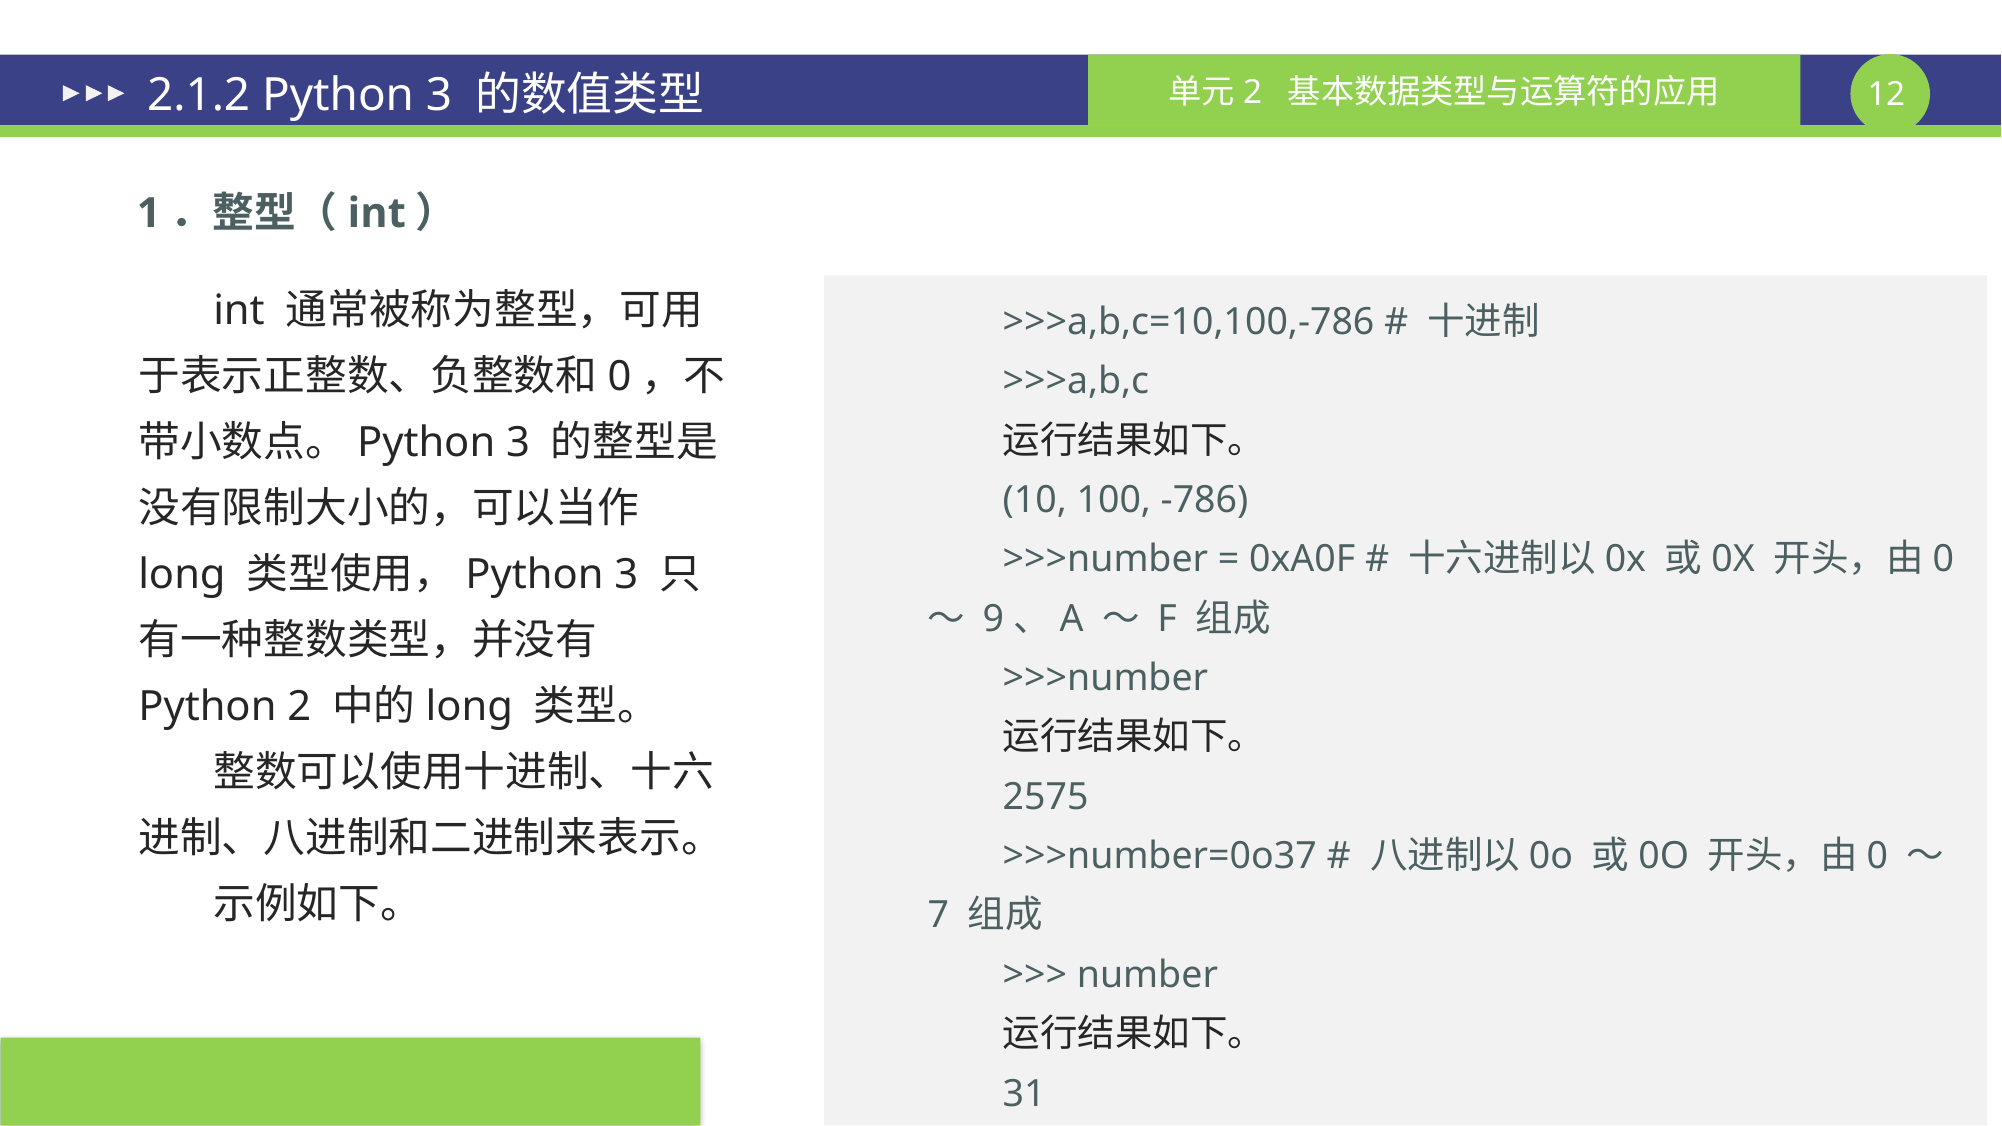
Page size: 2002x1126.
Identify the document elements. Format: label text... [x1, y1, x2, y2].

text_box 1．整型（int） [47, 162, 1920, 244]
text_box int 通常被称为整型，可用于表示正整数、负整数和0，不带小数点。Python 3 的整型是没有限制大小的，可以当作long 类型使用，Python 3 只有一种整数类型，并没有Python 2 中的long 类型。 整数可以使用十进制、十六进制、八进制和二进制来表示。 示例如下。 [123, 259, 751, 935]
text_box [0, 1037, 701, 1126]
text_box >>>a,b,c=10,100,-786 # 十进制 >>>a,b,c 运行结果如下。 (10, 100, -786) >>>number = 0xA0F # 十六进制以0x 或0X 开头，由0 ～ 9、A ～ F 组成 >>>number 运行结果如下。 2575 >>>number=0o37 # 八进制以0o 或0O 开头，由0 ～ 7 组成 >>> number 运行结果如下。 31 [912, 275, 1976, 1121]
title 2.1.2 Python 3 的数值类型 [127, 59, 1207, 126]
text_box [822, 273, 1989, 1126]
